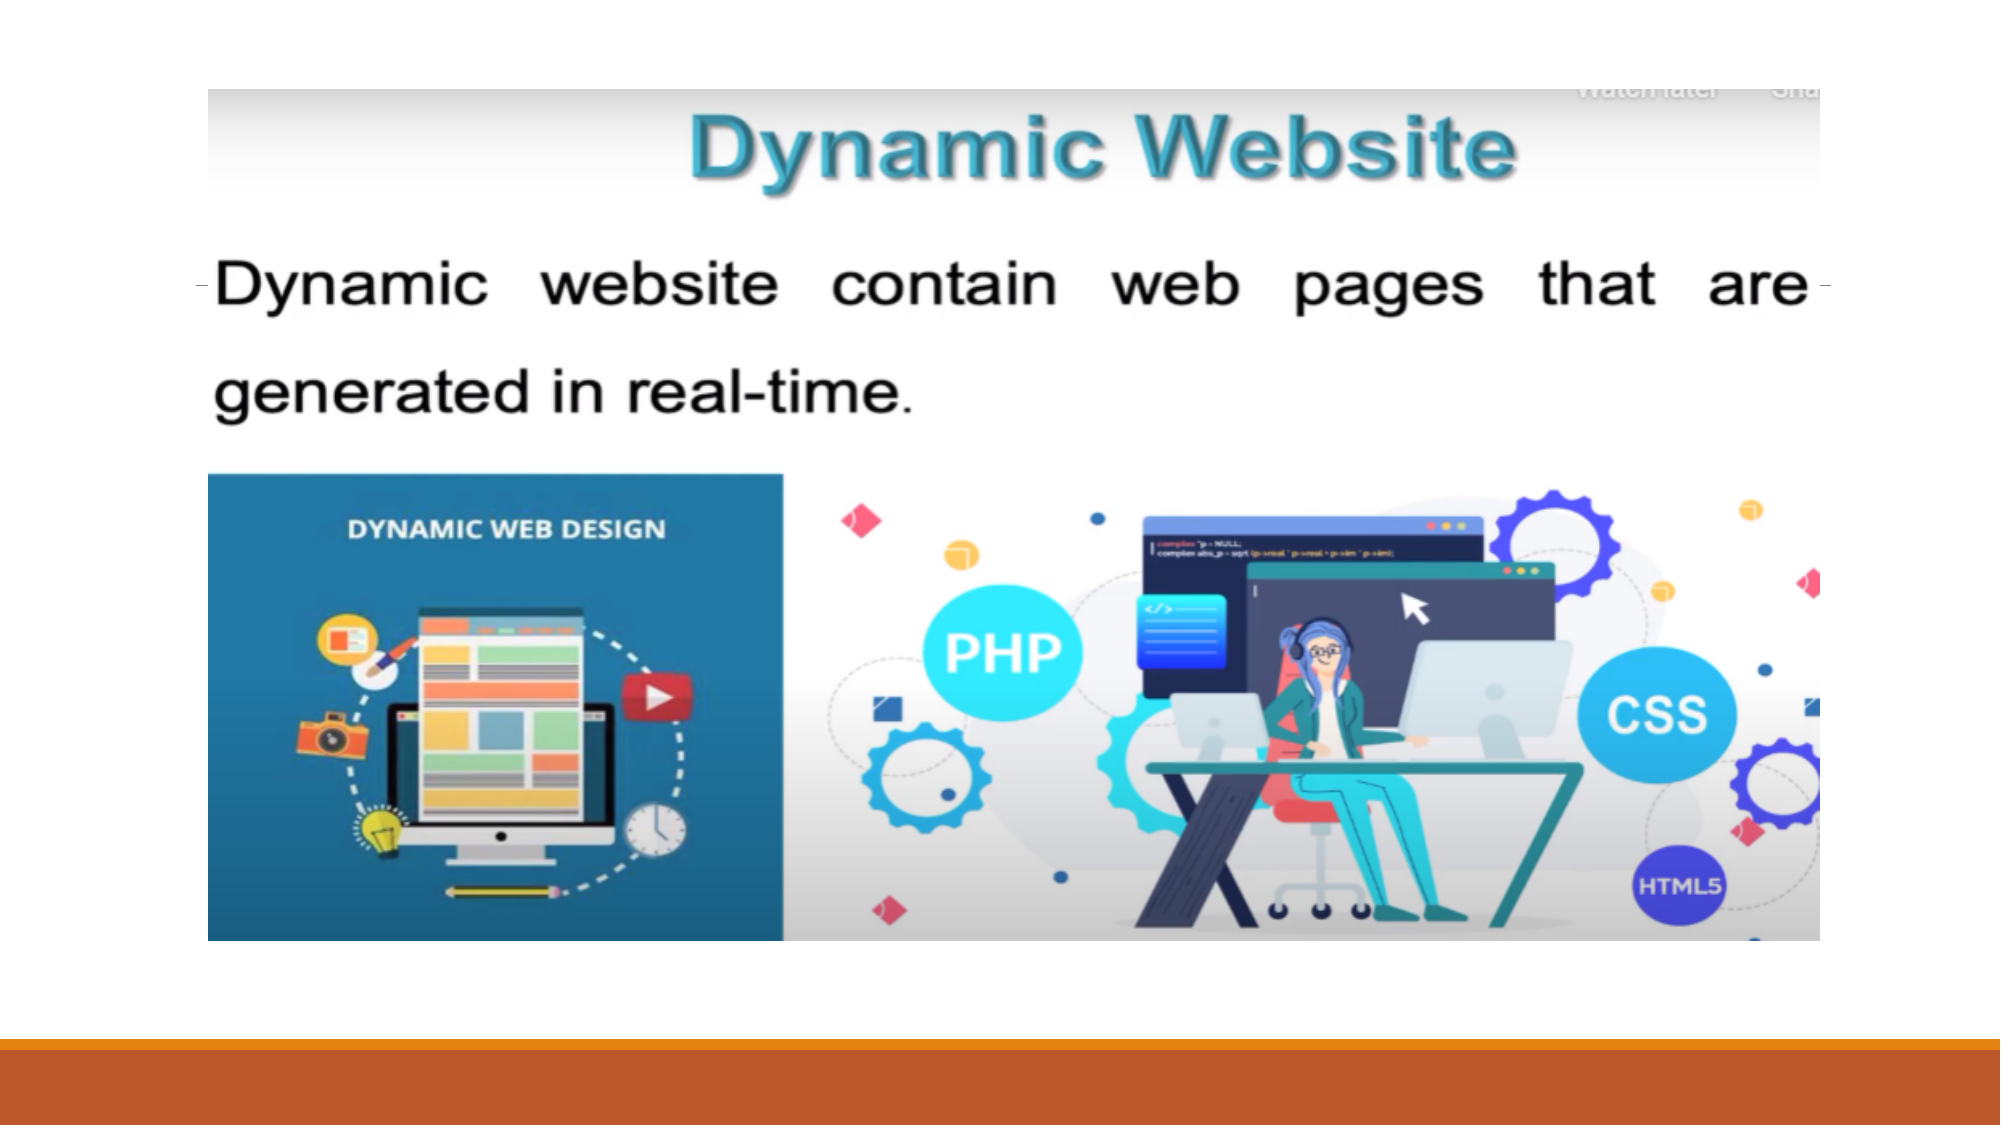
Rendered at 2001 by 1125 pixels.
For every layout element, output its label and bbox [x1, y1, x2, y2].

picture [207, 88, 1821, 941]
